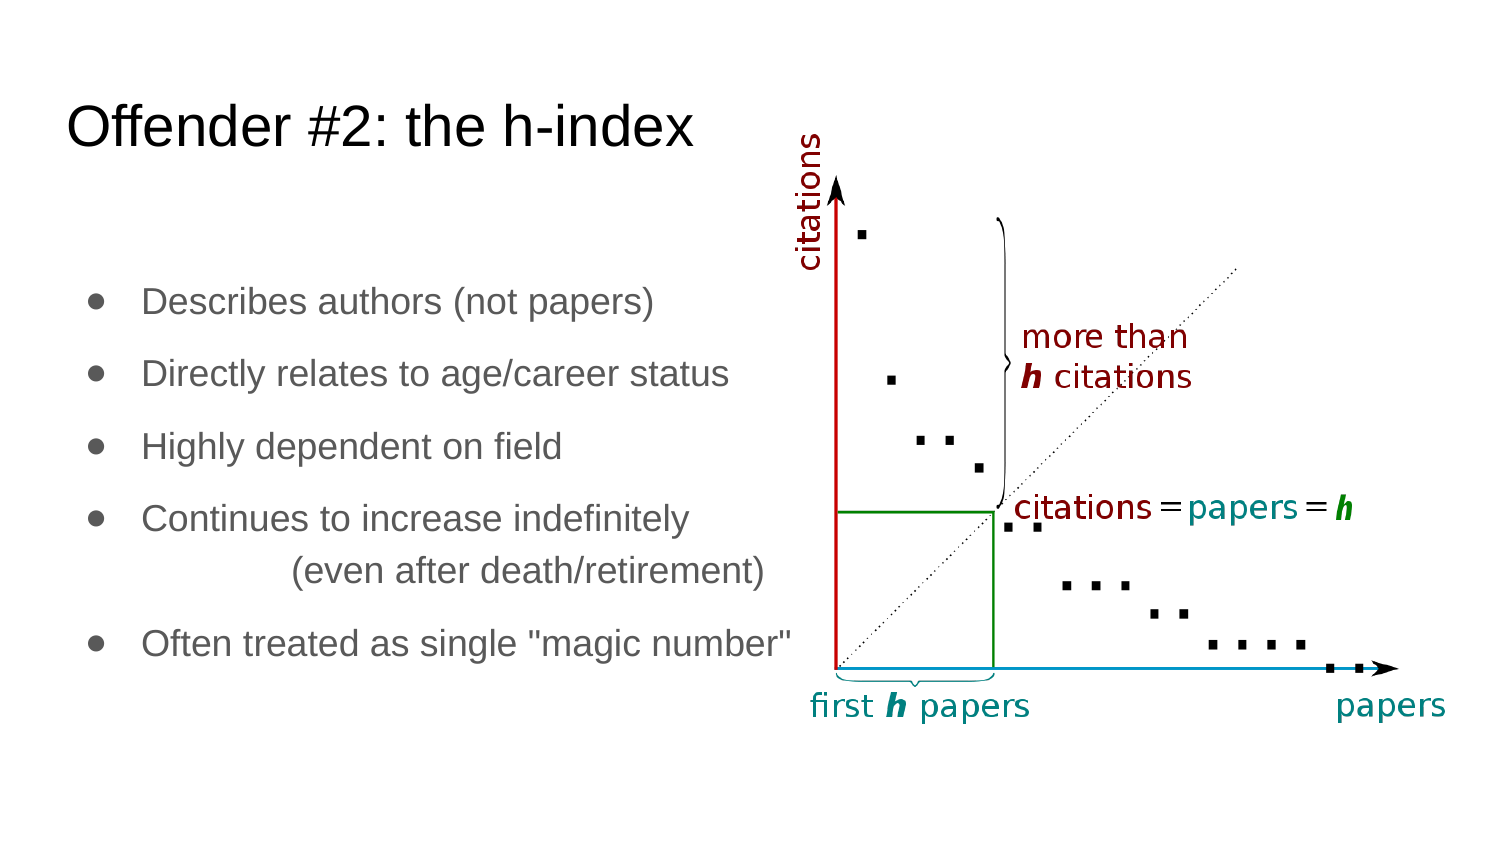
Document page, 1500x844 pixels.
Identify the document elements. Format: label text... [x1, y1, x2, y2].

list Describes authors (not papers) Directly relates to age/career status Highly dependent on field Continues to increase indefinitely (even after death/retirement) Often treated as single "magic number" [51, 189, 782, 750]
picture [780, 72, 1450, 742]
title Offender #2: the h-index [51, 72, 779, 167]
